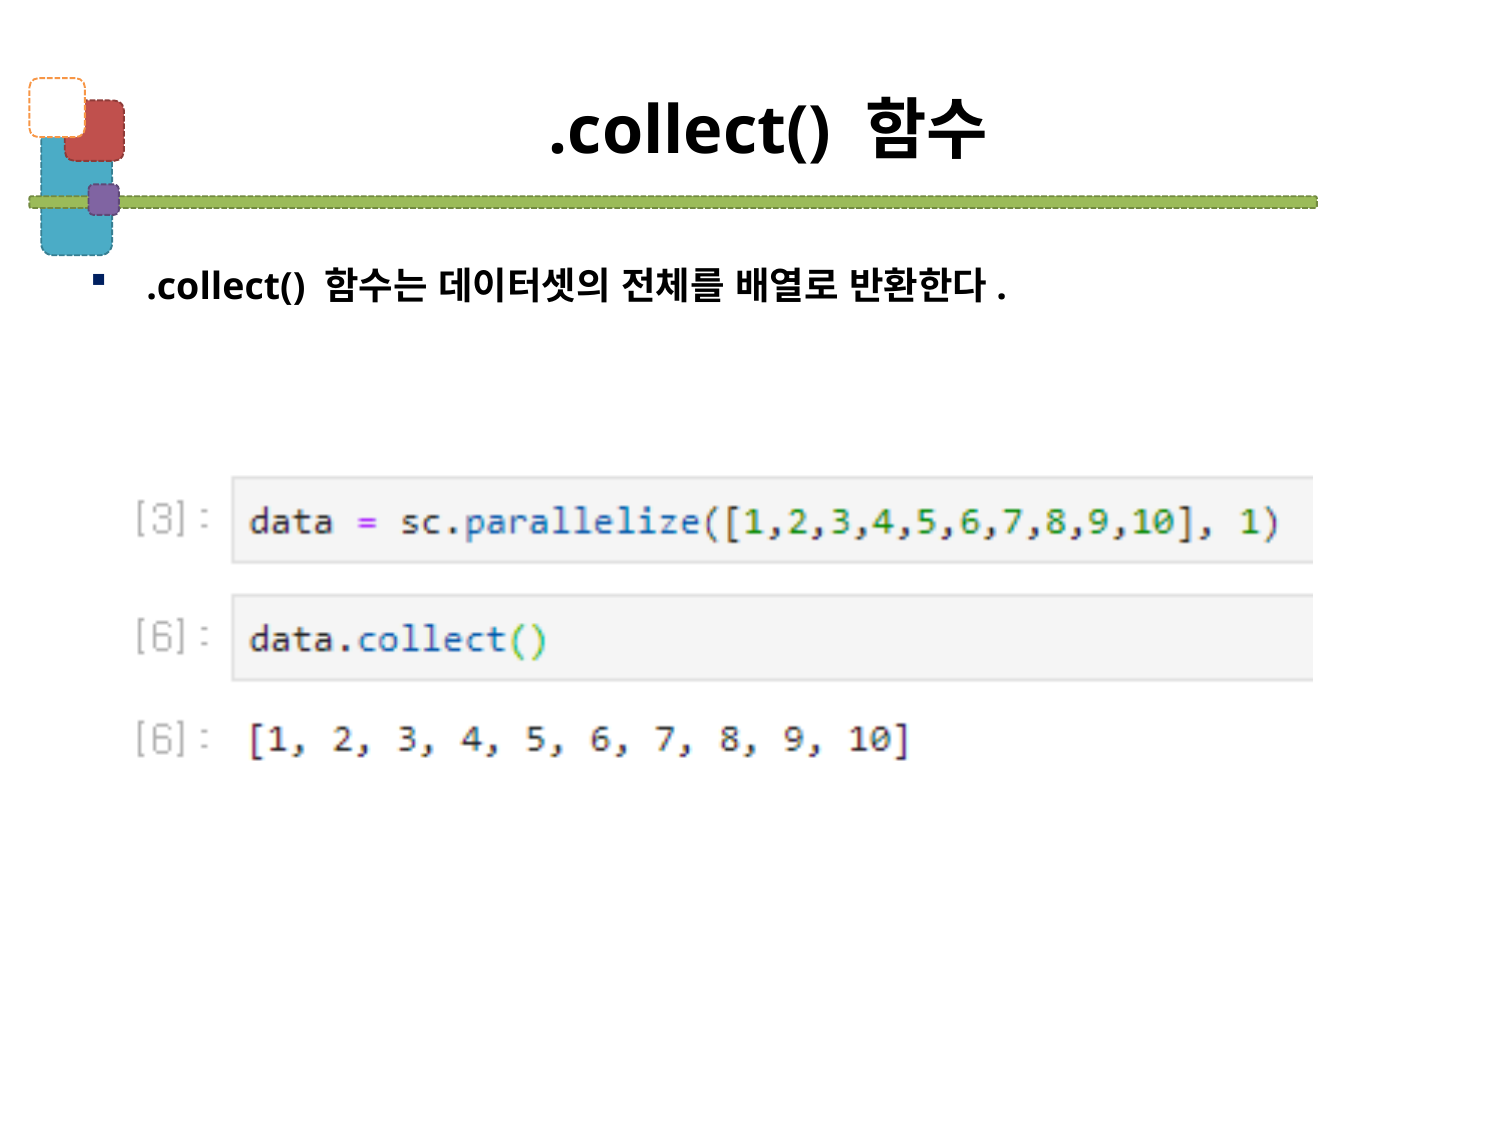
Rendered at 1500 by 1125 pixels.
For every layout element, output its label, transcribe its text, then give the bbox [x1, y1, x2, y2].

picture [111, 455, 1314, 785]
list .collect() 함수는 데이터셋의 전체를 배열로 반환한다. [75, 231, 1425, 1005]
title .collect() 함수 [112, 45, 1425, 209]
